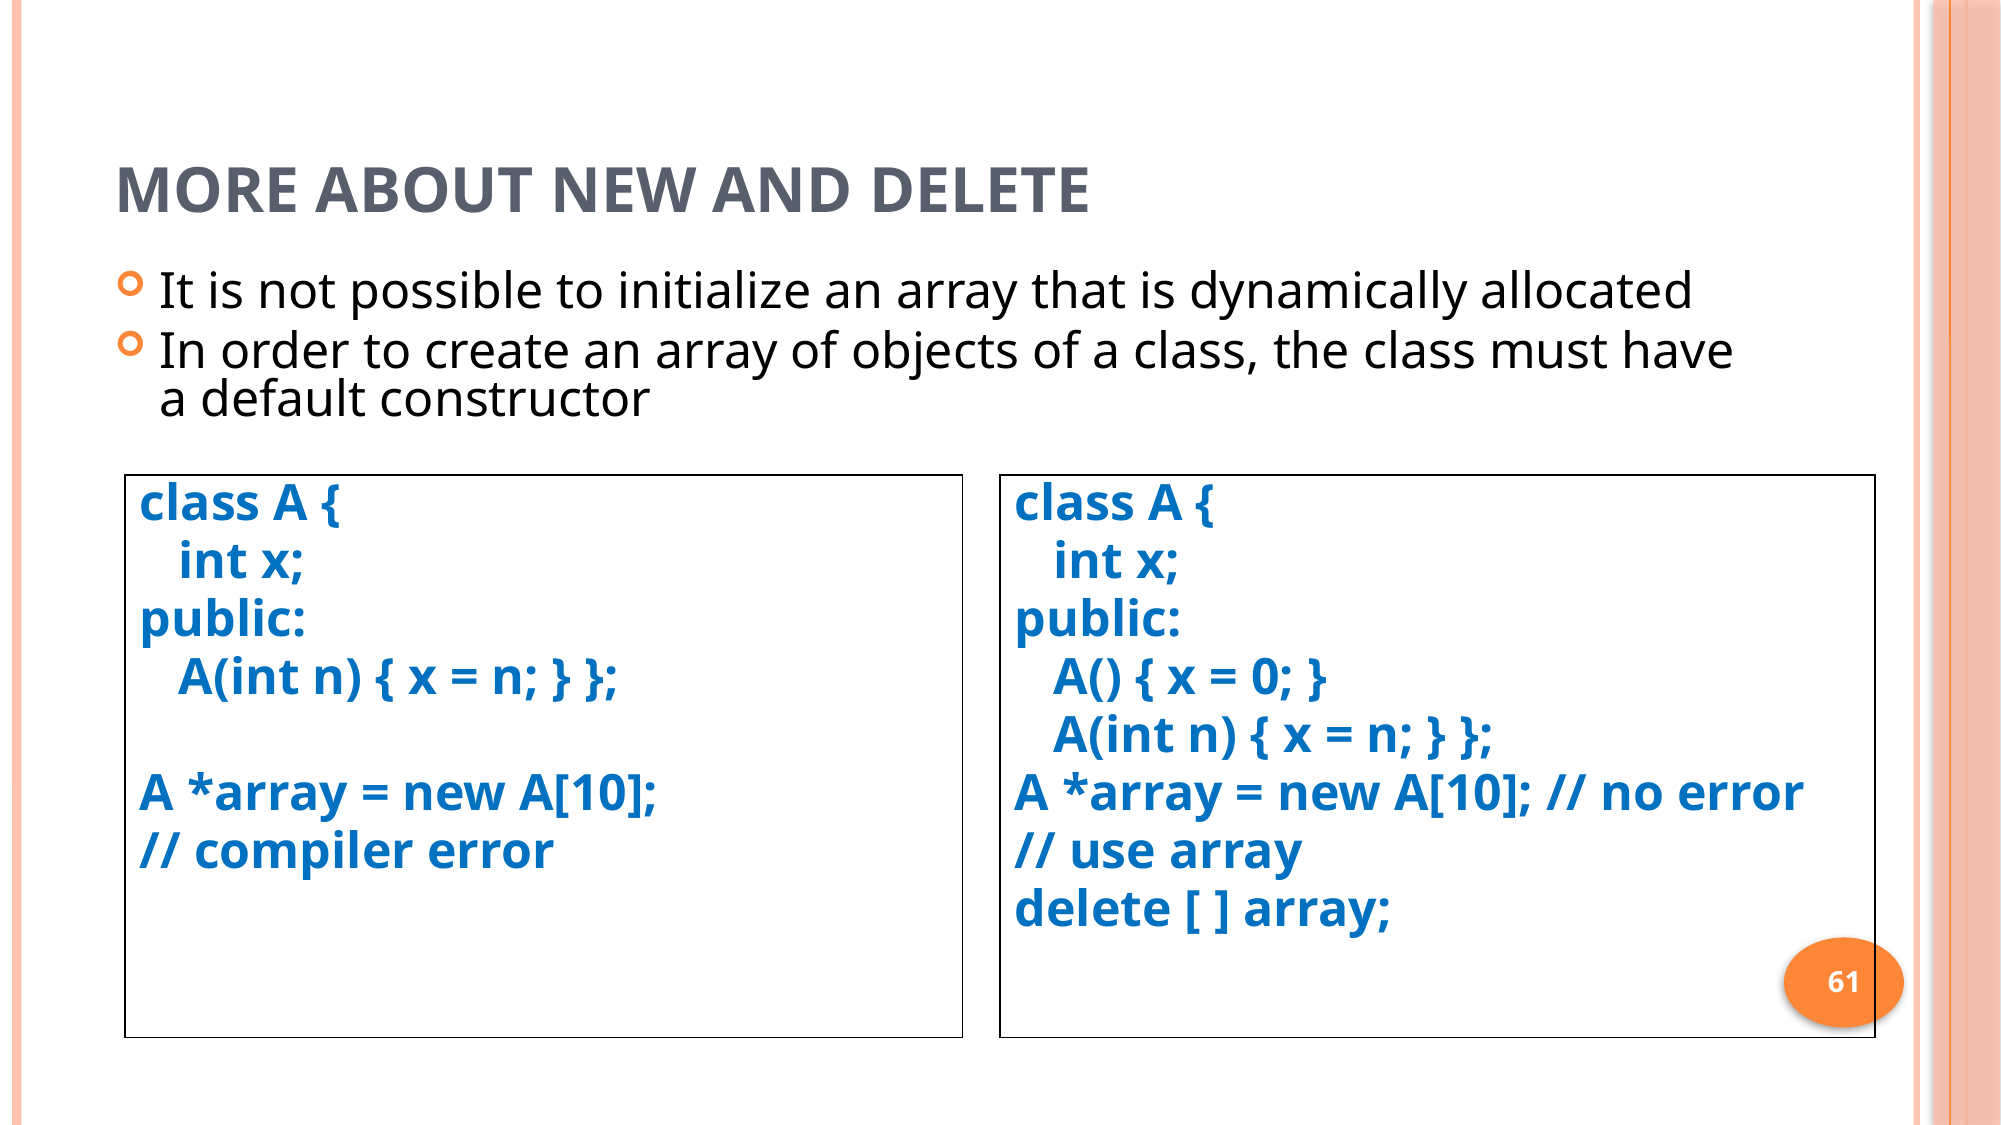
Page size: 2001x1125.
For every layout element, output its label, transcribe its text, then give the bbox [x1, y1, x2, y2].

slide_number 61 [1875, 940, 1912, 1027]
text_box class A { int x; public: A() { x = 0; } A(int n) { x = n; } }; A *array = new A[10]; // no error // use array delete [ ] array; [999, 474, 1875, 1038]
title More About new and delete [99, 45, 1784, 233]
text_box class A { int x; public: A(int n) { x = n; } }; A *array = new A[10]; // compiler error [124, 474, 963, 1038]
list It is not possible to initialize an array that is dynamically allocated In order to create an array of objects of a class, the class must have a default constructor [99, 262, 1784, 1062]
